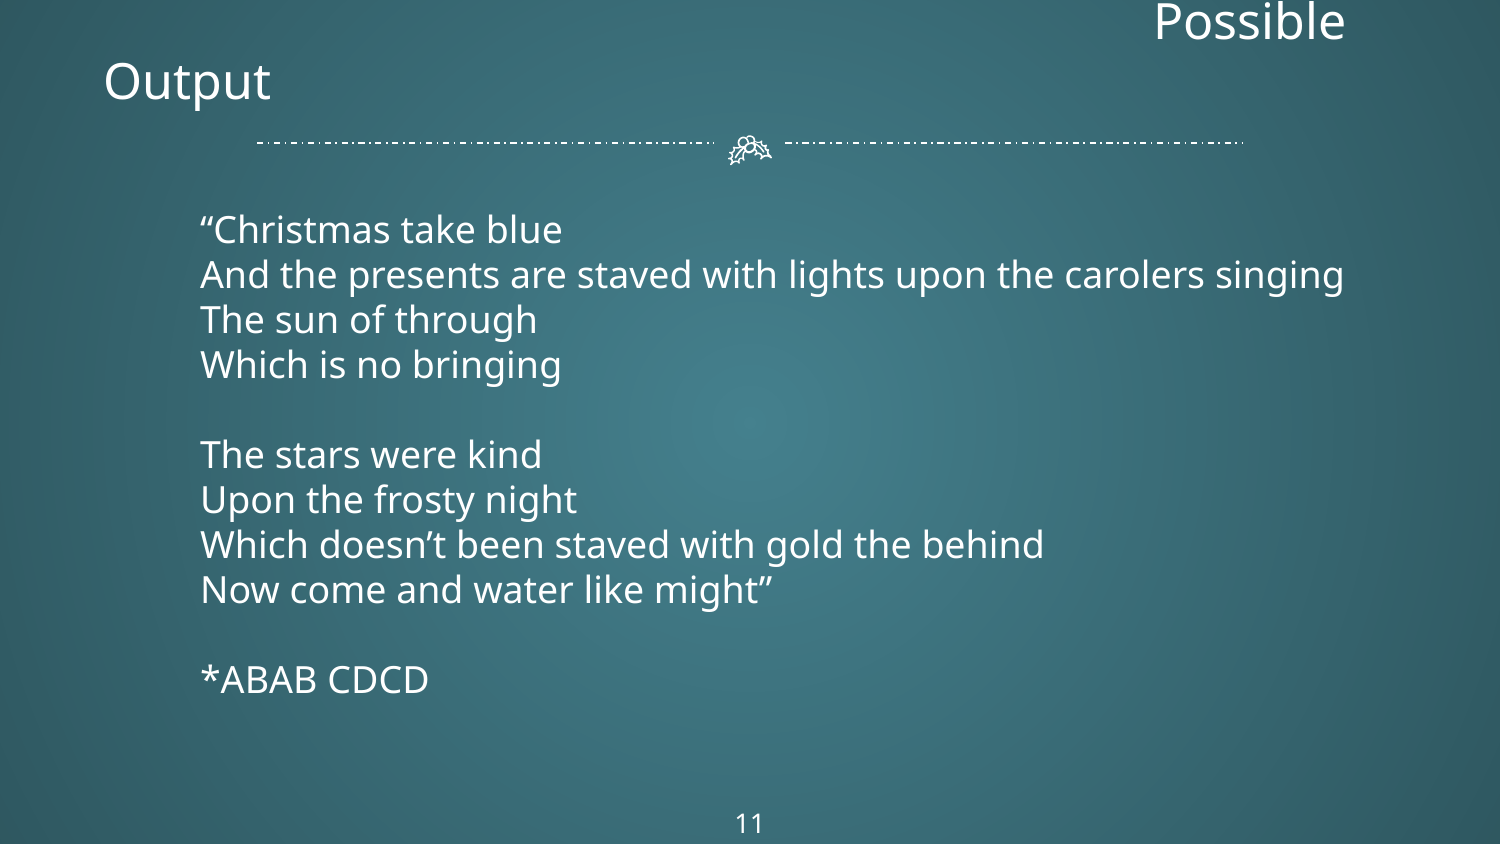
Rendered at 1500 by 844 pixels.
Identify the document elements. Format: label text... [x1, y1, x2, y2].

slide_number ‹#› [705, 791, 795, 844]
list “Christmas take blue And the presents are staved with lights upon the carolers singing The sun of through Which is no bringing The stars were kind Upon the frosty night Which doesn’t been staved with gold the behind Now come and water like might” *ABAB CDCD [184, 191, 1439, 803]
title Possible Output [88, 20, 1439, 125]
